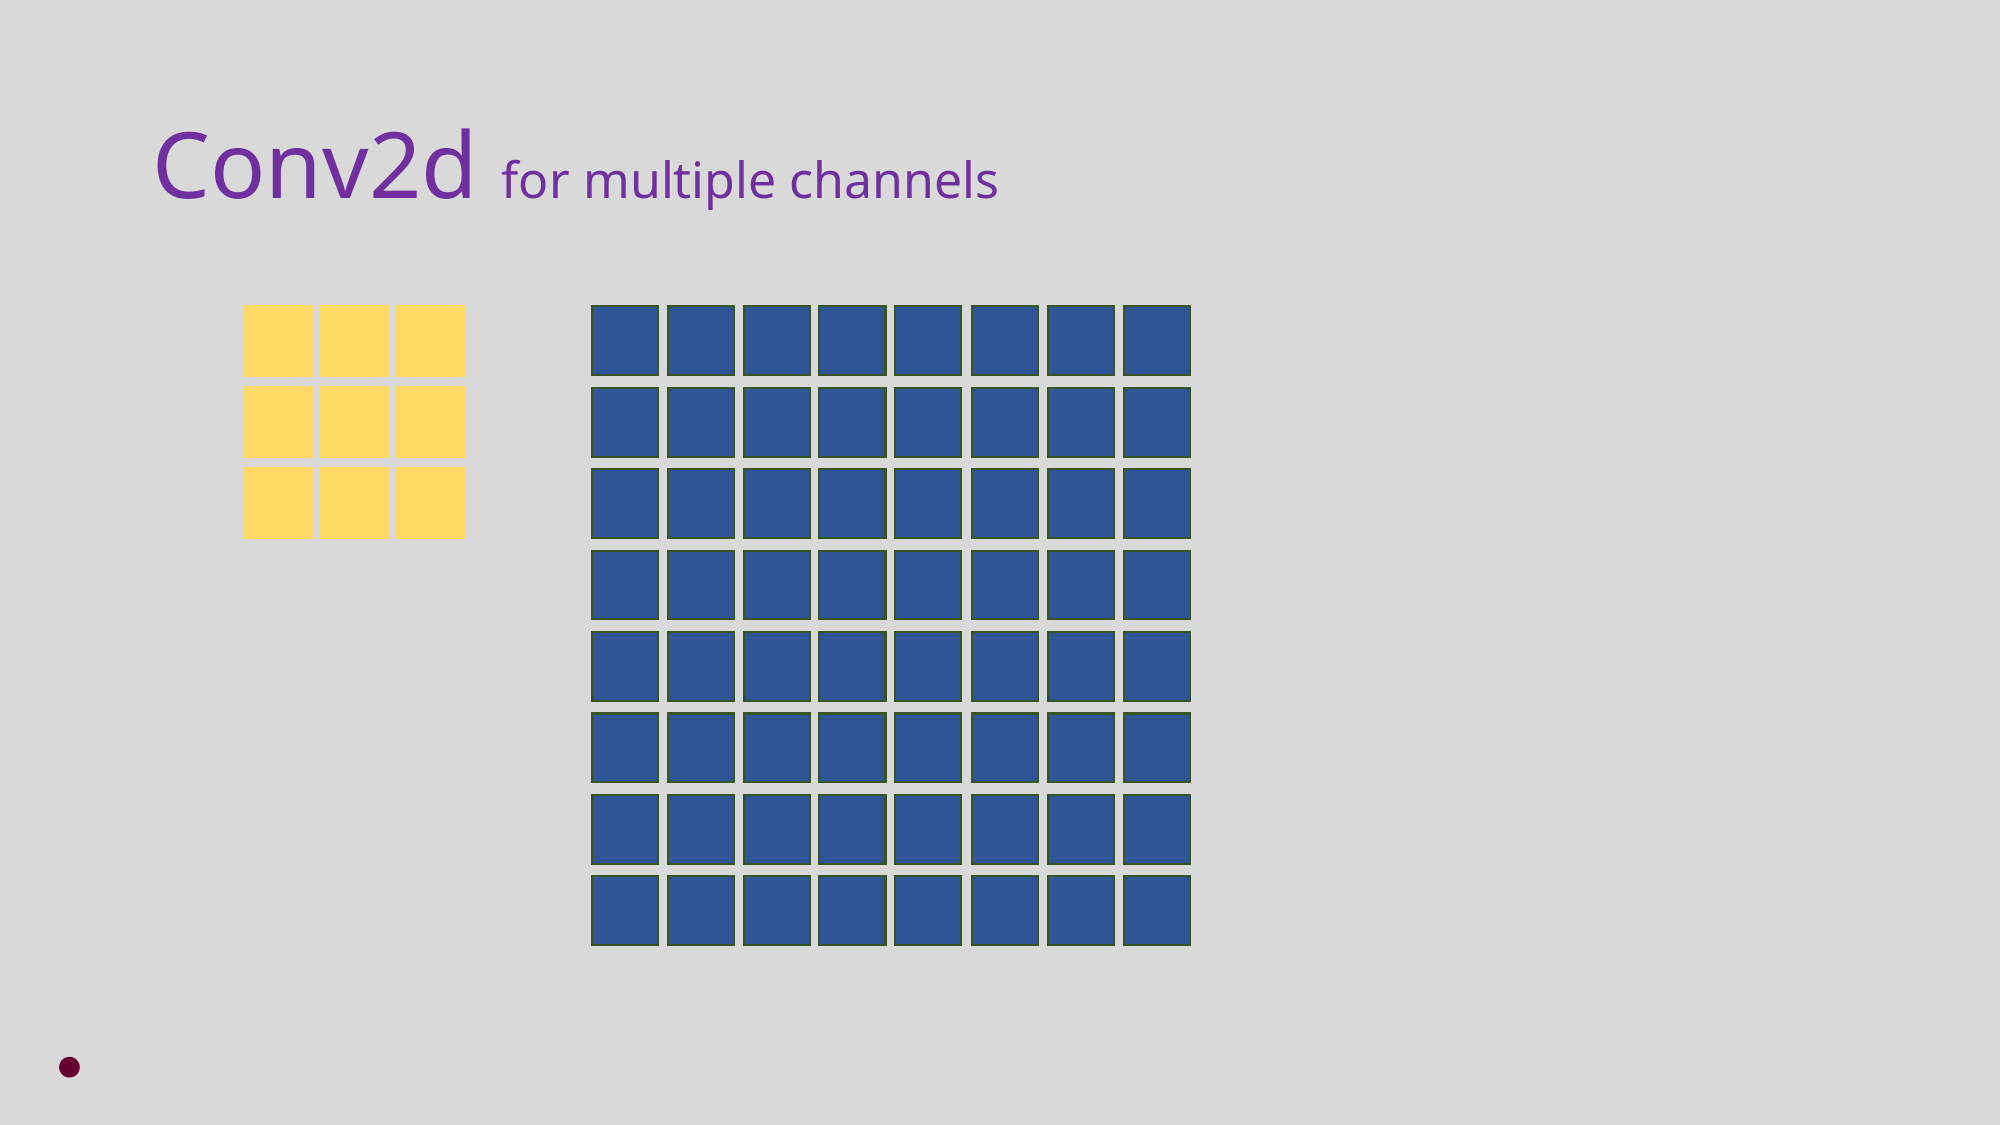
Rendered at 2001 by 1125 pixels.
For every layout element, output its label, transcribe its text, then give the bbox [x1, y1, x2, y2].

text_box [591, 631, 659, 702]
text_box [395, 386, 465, 458]
text_box [971, 794, 1039, 865]
text_box [743, 387, 811, 458]
text_box [1047, 794, 1115, 865]
text_box [1123, 305, 1191, 376]
text_box [320, 467, 389, 539]
text_box [1123, 550, 1191, 620]
text_box [667, 875, 735, 946]
text_box [1047, 305, 1115, 376]
text_box [743, 550, 811, 620]
text_box [667, 305, 735, 376]
text_box [591, 305, 659, 376]
text_box [58, 1055, 81, 1079]
text_box [395, 467, 465, 539]
text_box [1047, 550, 1115, 620]
text_box [1123, 468, 1191, 539]
text_box [244, 467, 313, 539]
text_box [818, 305, 887, 376]
text_box [971, 387, 1039, 458]
text_box [971, 712, 1039, 783]
text_box [667, 387, 735, 458]
text_box [894, 712, 962, 783]
text_box [818, 550, 887, 620]
text_box [743, 631, 811, 702]
text_box [1123, 631, 1191, 702]
text_box [1123, 387, 1191, 458]
text_box [743, 468, 811, 539]
text_box [894, 794, 962, 865]
title Conv2d for multiple channels [137, 59, 1863, 278]
text_box [894, 875, 962, 946]
text_box [591, 468, 659, 539]
text_box [1047, 875, 1115, 946]
text_box [971, 468, 1039, 539]
text_box [894, 468, 962, 539]
text_box [667, 631, 735, 702]
text_box [591, 794, 659, 865]
text_box [818, 387, 887, 458]
text_box [320, 305, 389, 377]
text_box [667, 550, 735, 620]
text_box [894, 550, 962, 620]
text_box [818, 875, 887, 946]
text_box [743, 875, 811, 946]
text_box [1123, 794, 1191, 865]
text_box [667, 468, 735, 539]
text_box [971, 305, 1039, 376]
text_box [667, 794, 735, 865]
text_box [818, 794, 887, 865]
text_box [743, 712, 811, 783]
text_box [1047, 468, 1115, 539]
text_box [395, 305, 465, 377]
text_box [743, 305, 811, 376]
text_box [1047, 387, 1115, 458]
text_box [818, 712, 887, 783]
text_box [743, 794, 811, 865]
text_box [818, 468, 887, 539]
text_box [971, 550, 1039, 620]
text_box [591, 387, 659, 458]
text_box [1047, 712, 1115, 783]
text_box [244, 305, 313, 377]
text_box [894, 387, 962, 458]
text_box [591, 550, 659, 620]
text_box [971, 631, 1039, 702]
text_box [1123, 875, 1191, 946]
text_box [591, 712, 659, 783]
text_box [894, 305, 962, 376]
text_box [591, 875, 659, 946]
text_box [971, 875, 1039, 946]
text_box [667, 712, 735, 783]
text_box [894, 631, 962, 702]
text_box [244, 386, 313, 458]
text_box [1123, 712, 1191, 783]
text_box [1047, 631, 1115, 702]
text_box [818, 631, 887, 702]
text_box [320, 386, 389, 458]
